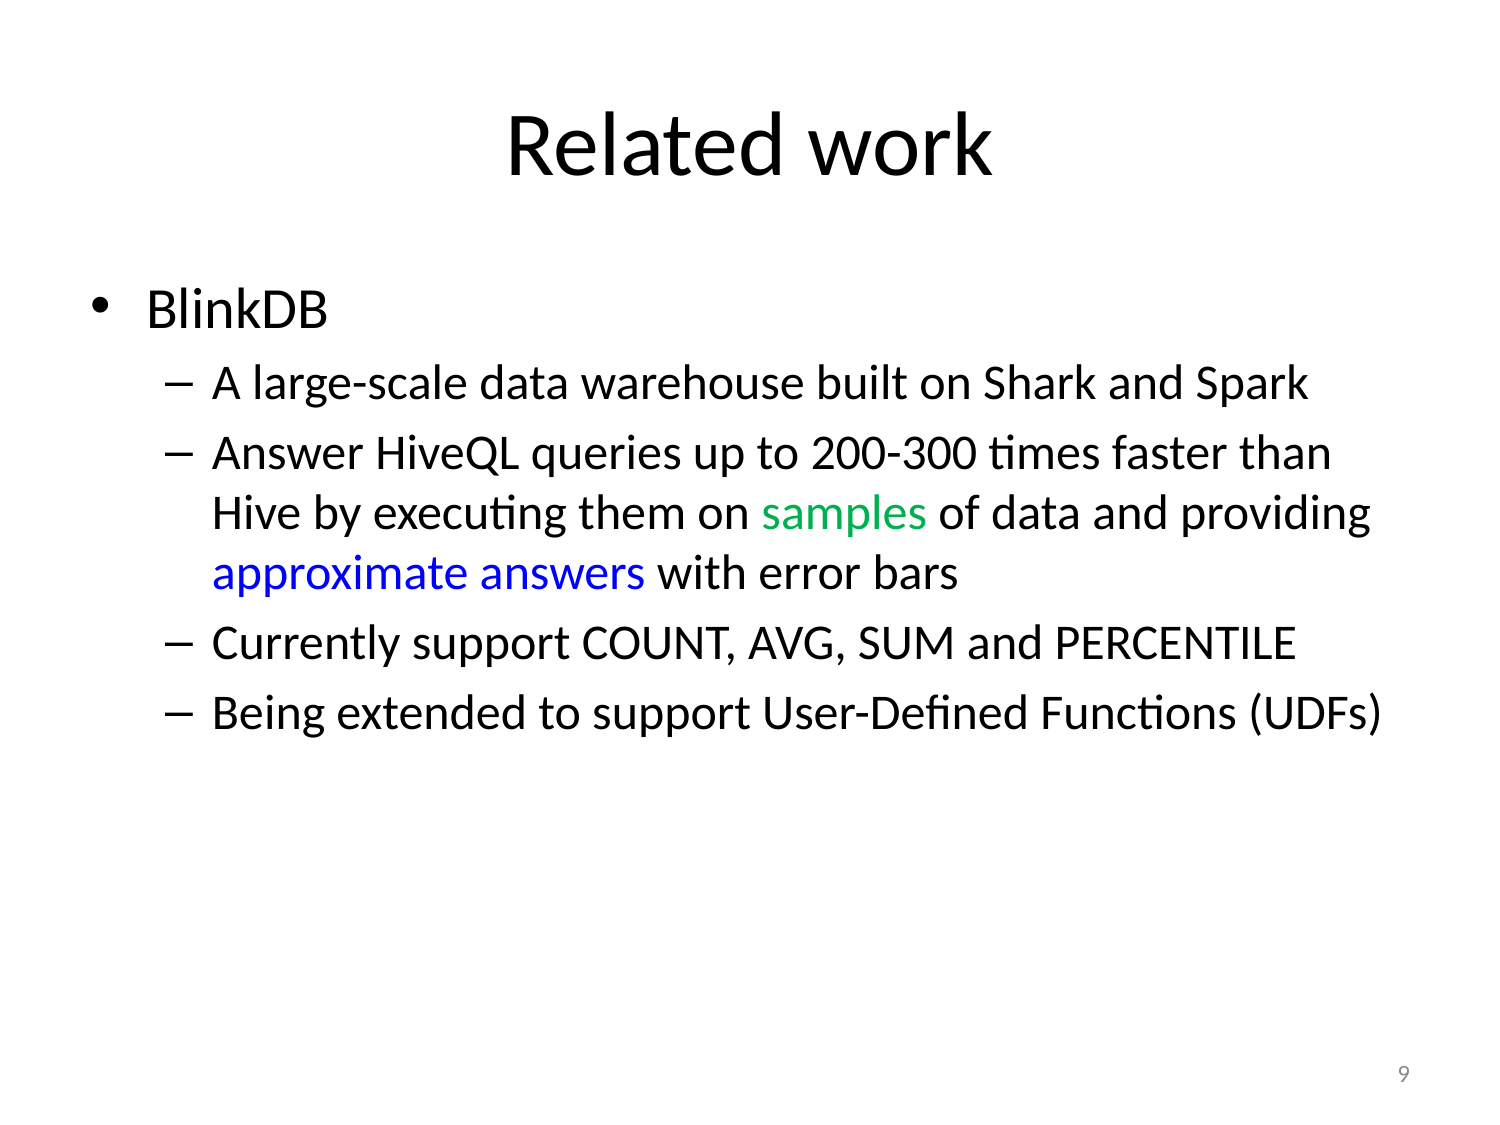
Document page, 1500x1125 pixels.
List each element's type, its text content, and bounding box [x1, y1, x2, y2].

list BlinkDB A large-scale data warehouse built on Shark and Spark Answer HiveQL queries up to 200-300 times faster than Hive by executing them on samples of data and providing approximate answers with error bars Currently support COUNT, AVG, SUM and PERCENTILE Being extended to support User-Defined Functions (UDFs) [75, 262, 1425, 1005]
slide_number 9 [1074, 1042, 1425, 1103]
title Related work [75, 45, 1425, 233]
